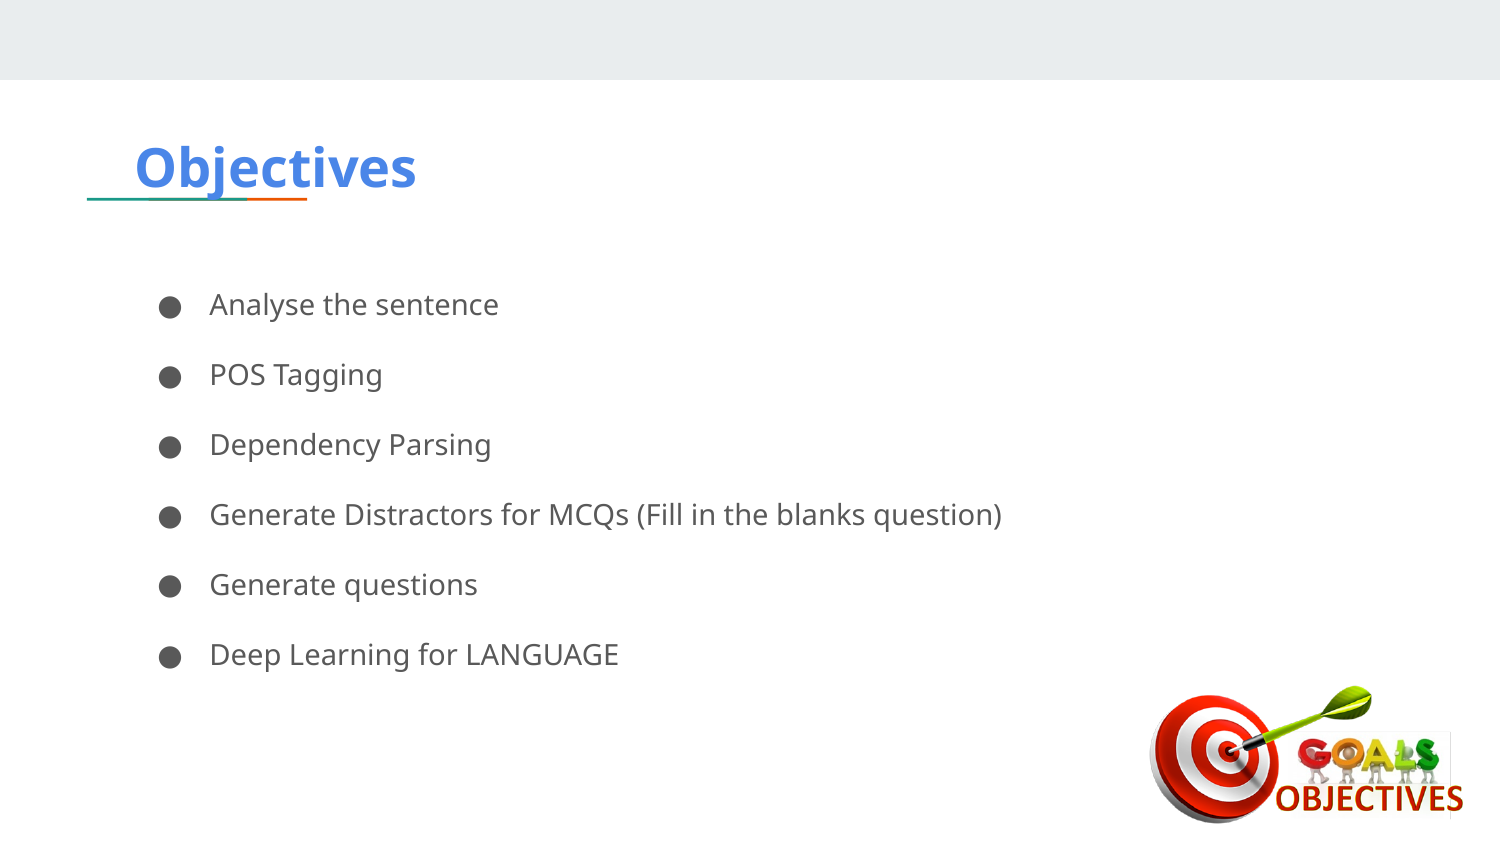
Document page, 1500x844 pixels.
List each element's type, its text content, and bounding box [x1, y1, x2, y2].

list Analyse the sentence POS Tagging Dependency Parsing Generate Distractors for MCQs (Fill in the blanks question) Generate questions Deep Learning for LANGUAGE [119, 236, 1500, 694]
picture [1147, 682, 1463, 826]
list Objectives [119, 108, 973, 236]
